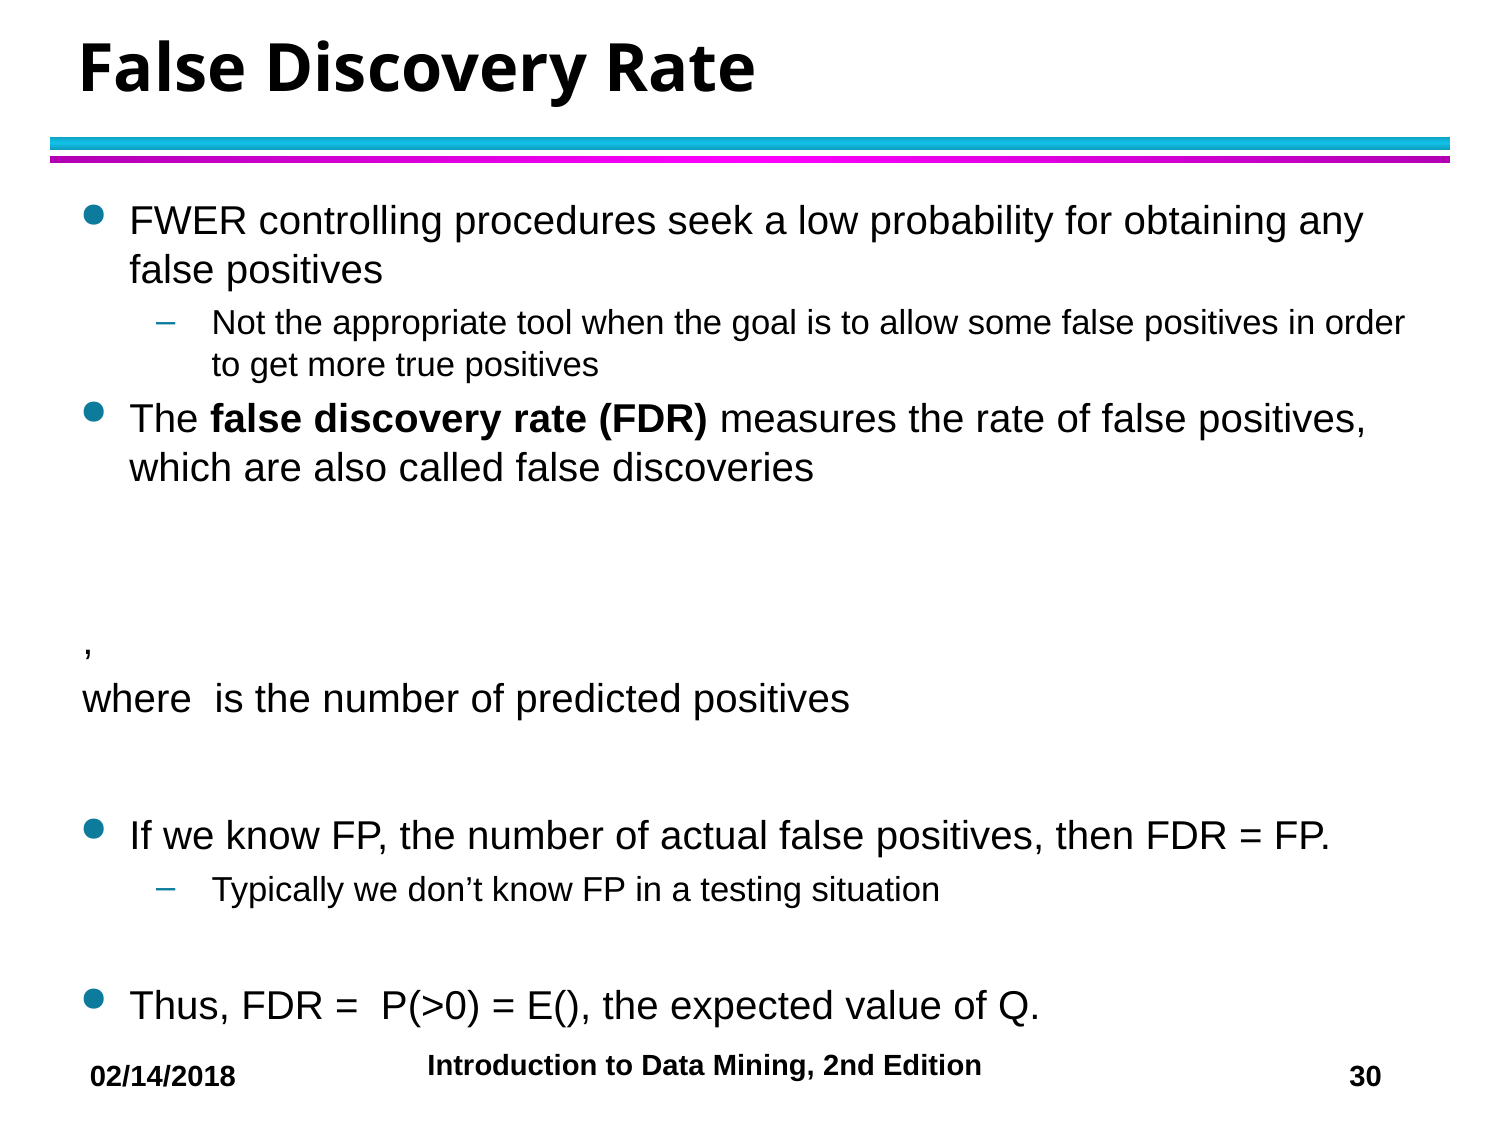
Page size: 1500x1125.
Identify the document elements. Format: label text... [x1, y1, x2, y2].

title False Discovery Rate [62, 24, 1421, 113]
